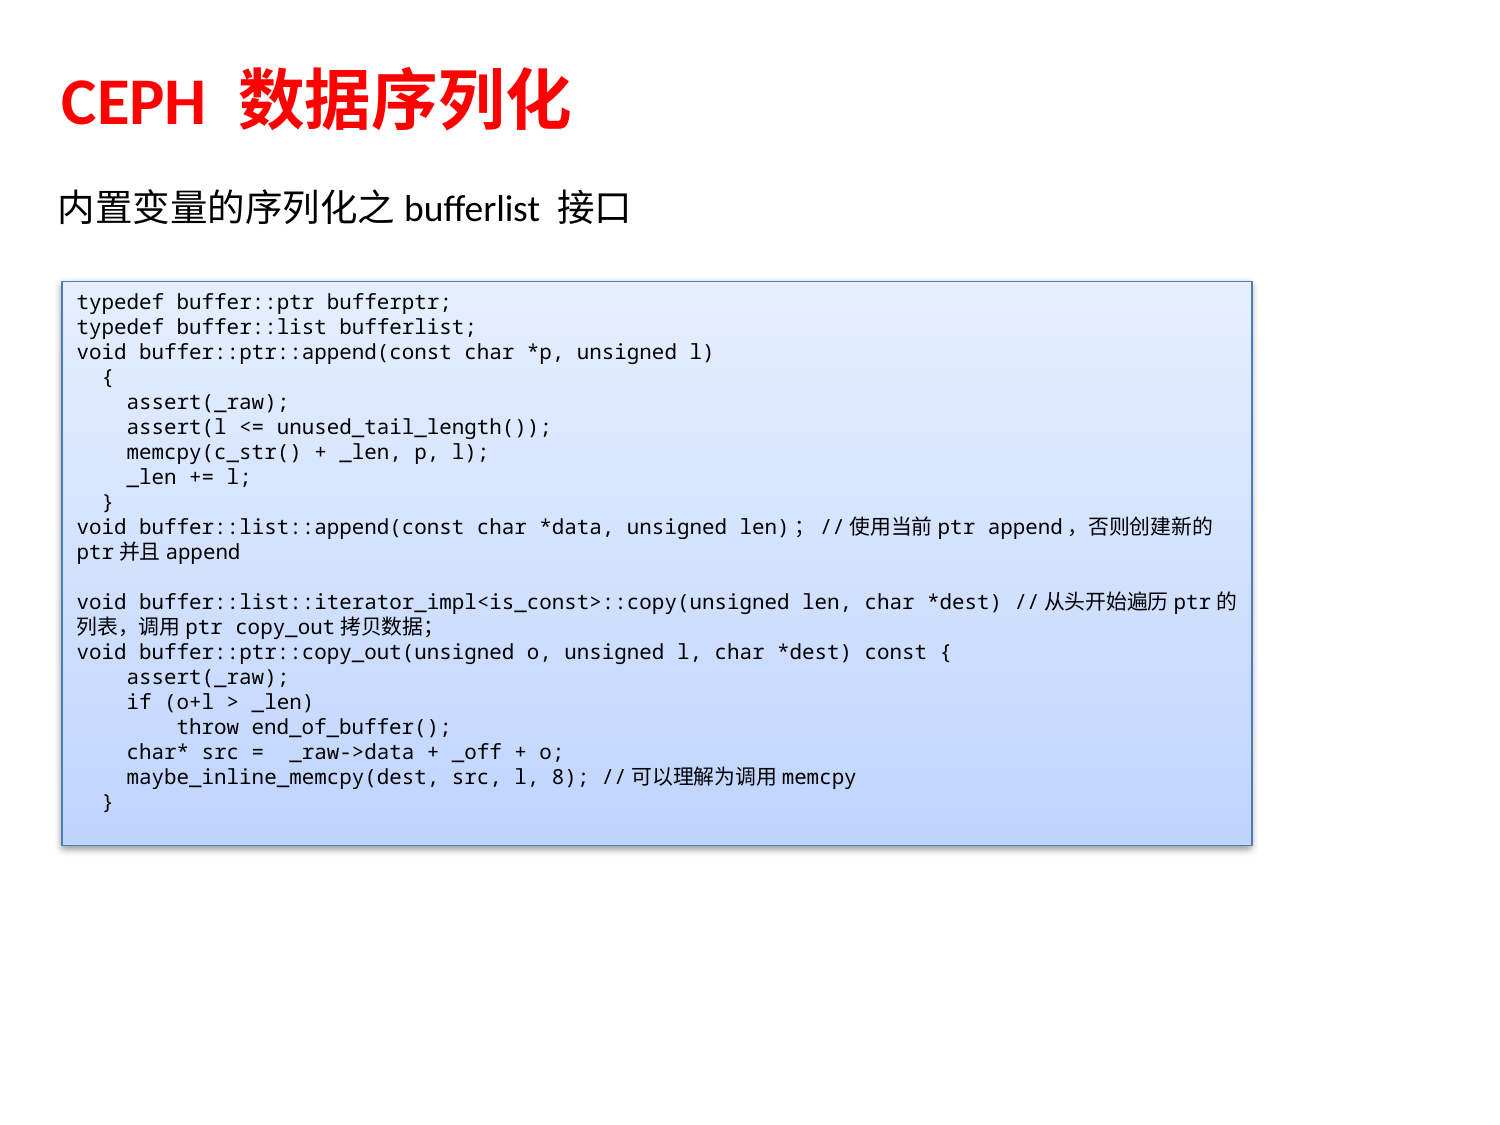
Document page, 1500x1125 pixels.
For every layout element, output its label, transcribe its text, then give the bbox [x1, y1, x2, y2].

text_box 内置变量的序列化之bufferlist 接口 [42, 176, 916, 237]
text_box CEPH 数据序列化 [47, 50, 691, 146]
text_box typedef buffer::ptr bufferptr; typedef buffer::list bufferlist; void buffer::ptr::append(const char *p, unsigned l) { assert(_raw); assert(l <= unused_tail_length()); memcpy(c_str() + _len, p, l); _len += l; } void buffer::list::append(const char *data, unsigned len)；//使用当前ptr append，否则创建新的ptr并且append void buffer::list::iterator_impl<is_const>::copy(unsigned len, char *dest) //从头开始遍历ptr的列表，调用ptr copy_out拷贝数据； void buffer::ptr::copy_out(unsigned o, unsigned l, char *dest) const { assert(_raw); if (o+l > _len) throw end_of_buffer(); char* src = _raw->data + _off + o; maybe_inline_memcpy(dest, src, l, 8); //可以理解为调用memcpy } [61, 281, 1253, 846]
